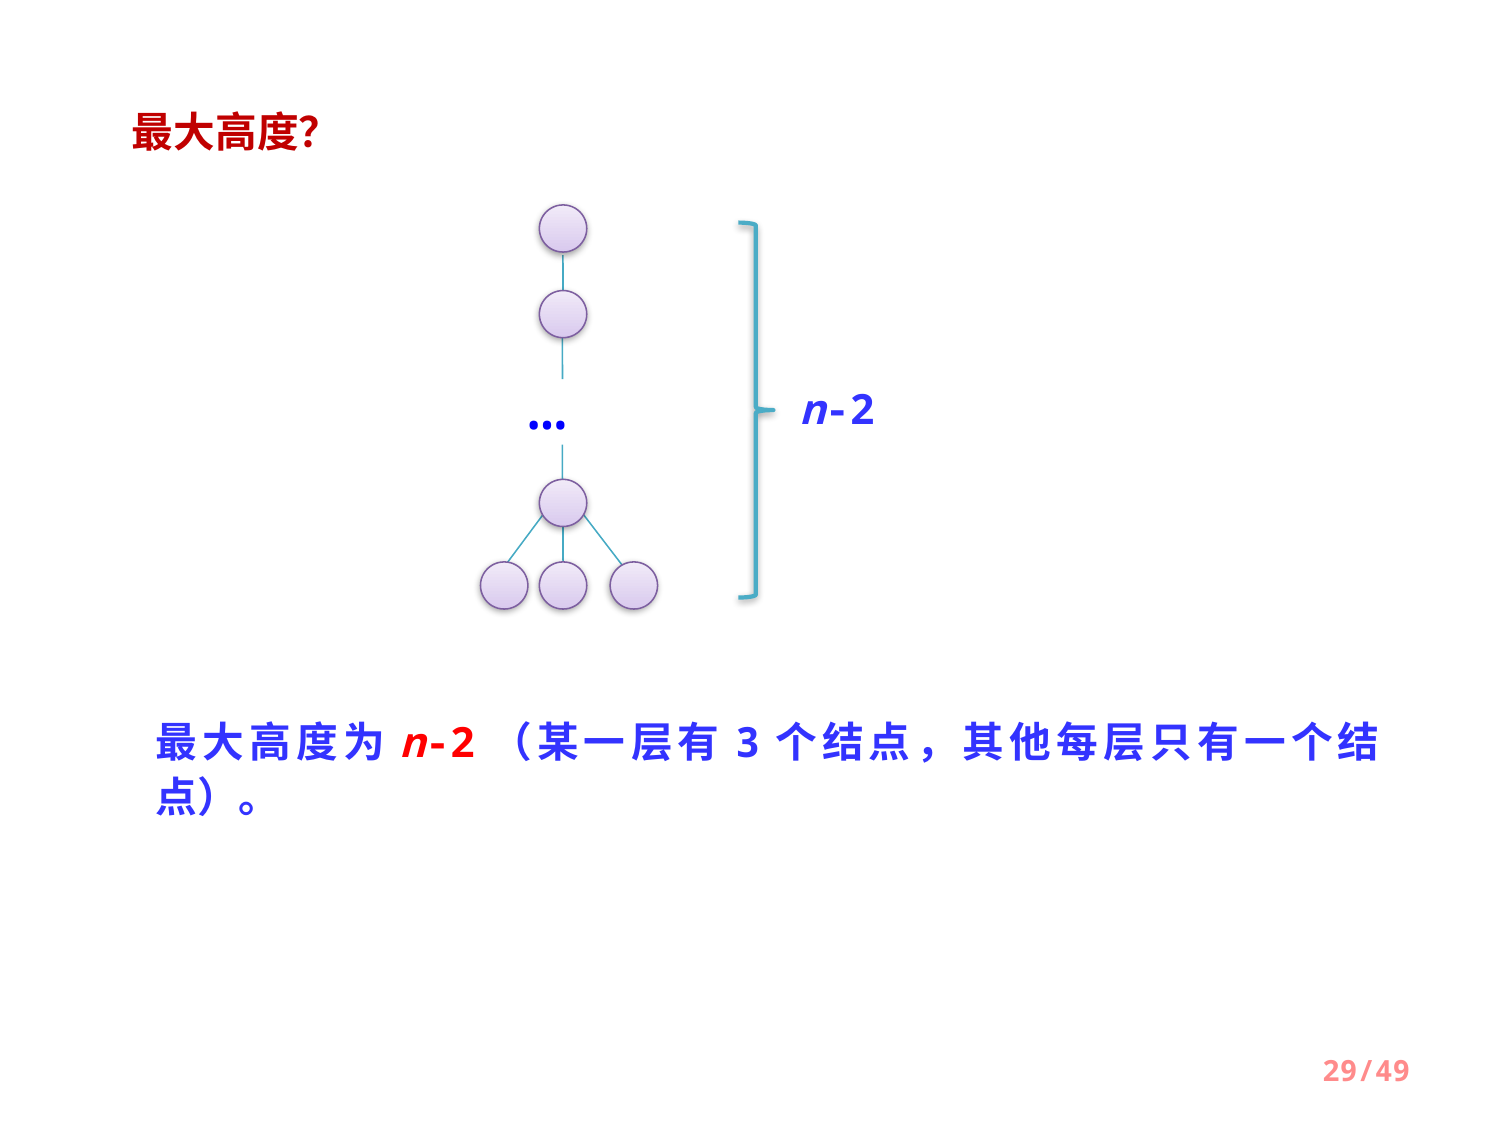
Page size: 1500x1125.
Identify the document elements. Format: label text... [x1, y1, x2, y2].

text_box 最大高度为n-2（某一层有3个结点，其他每层只有一个结点）。 [140, 703, 1395, 828]
text_box 最大高度？ [117, 93, 521, 164]
text_box n-2 [785, 375, 903, 441]
text_box [738, 220, 776, 600]
slide_number 29/49 [1074, 1042, 1425, 1103]
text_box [480, 204, 658, 610]
